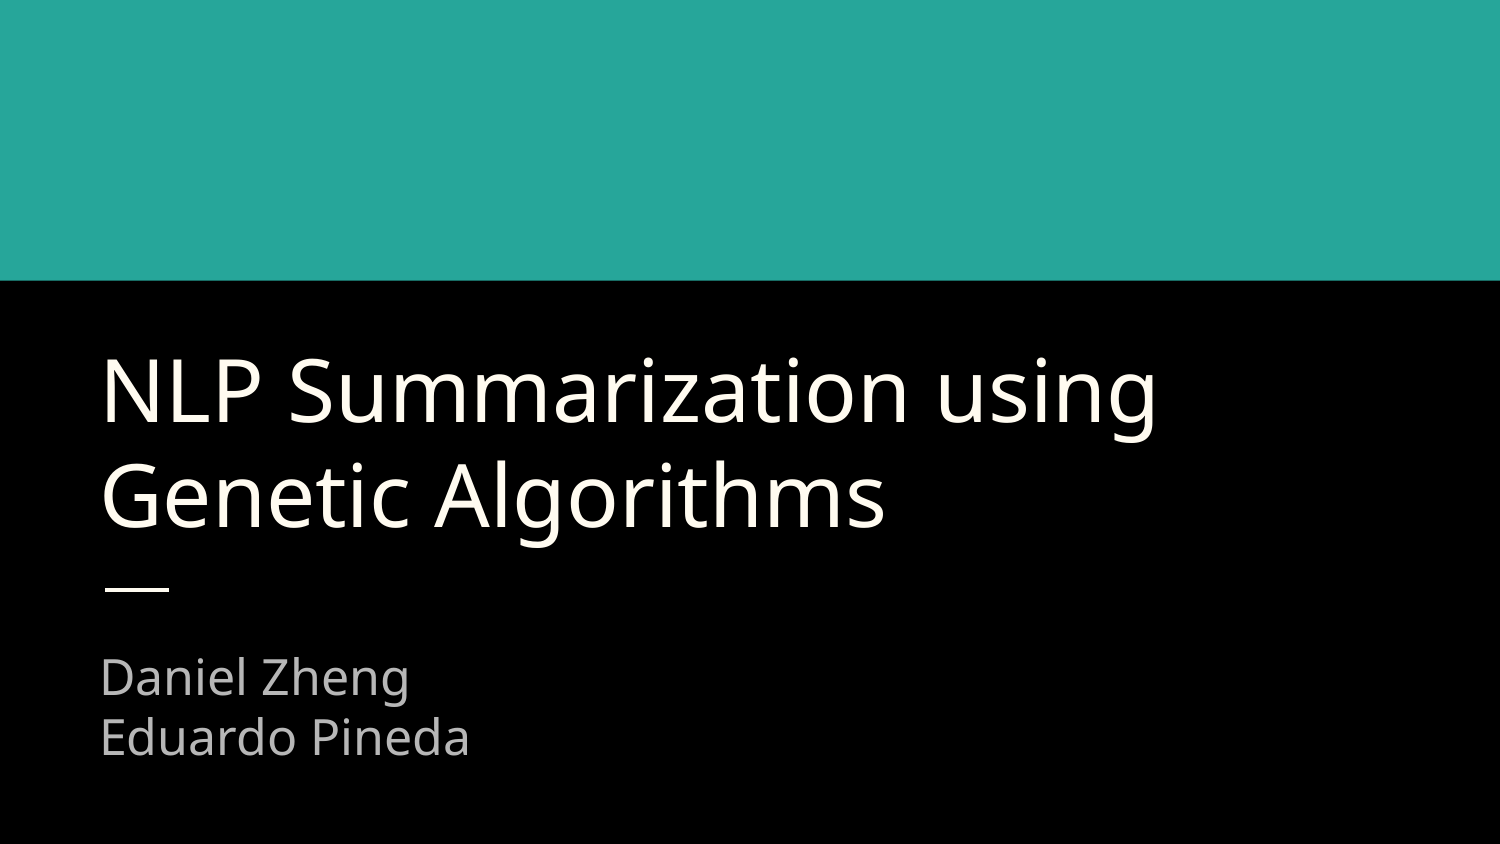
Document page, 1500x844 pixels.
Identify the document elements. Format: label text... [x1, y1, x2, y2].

subtitle Daniel Zheng Eduardo Pineda [84, 630, 1416, 760]
title NLP Summarization using Genetic Algorithms [84, 310, 1416, 561]
